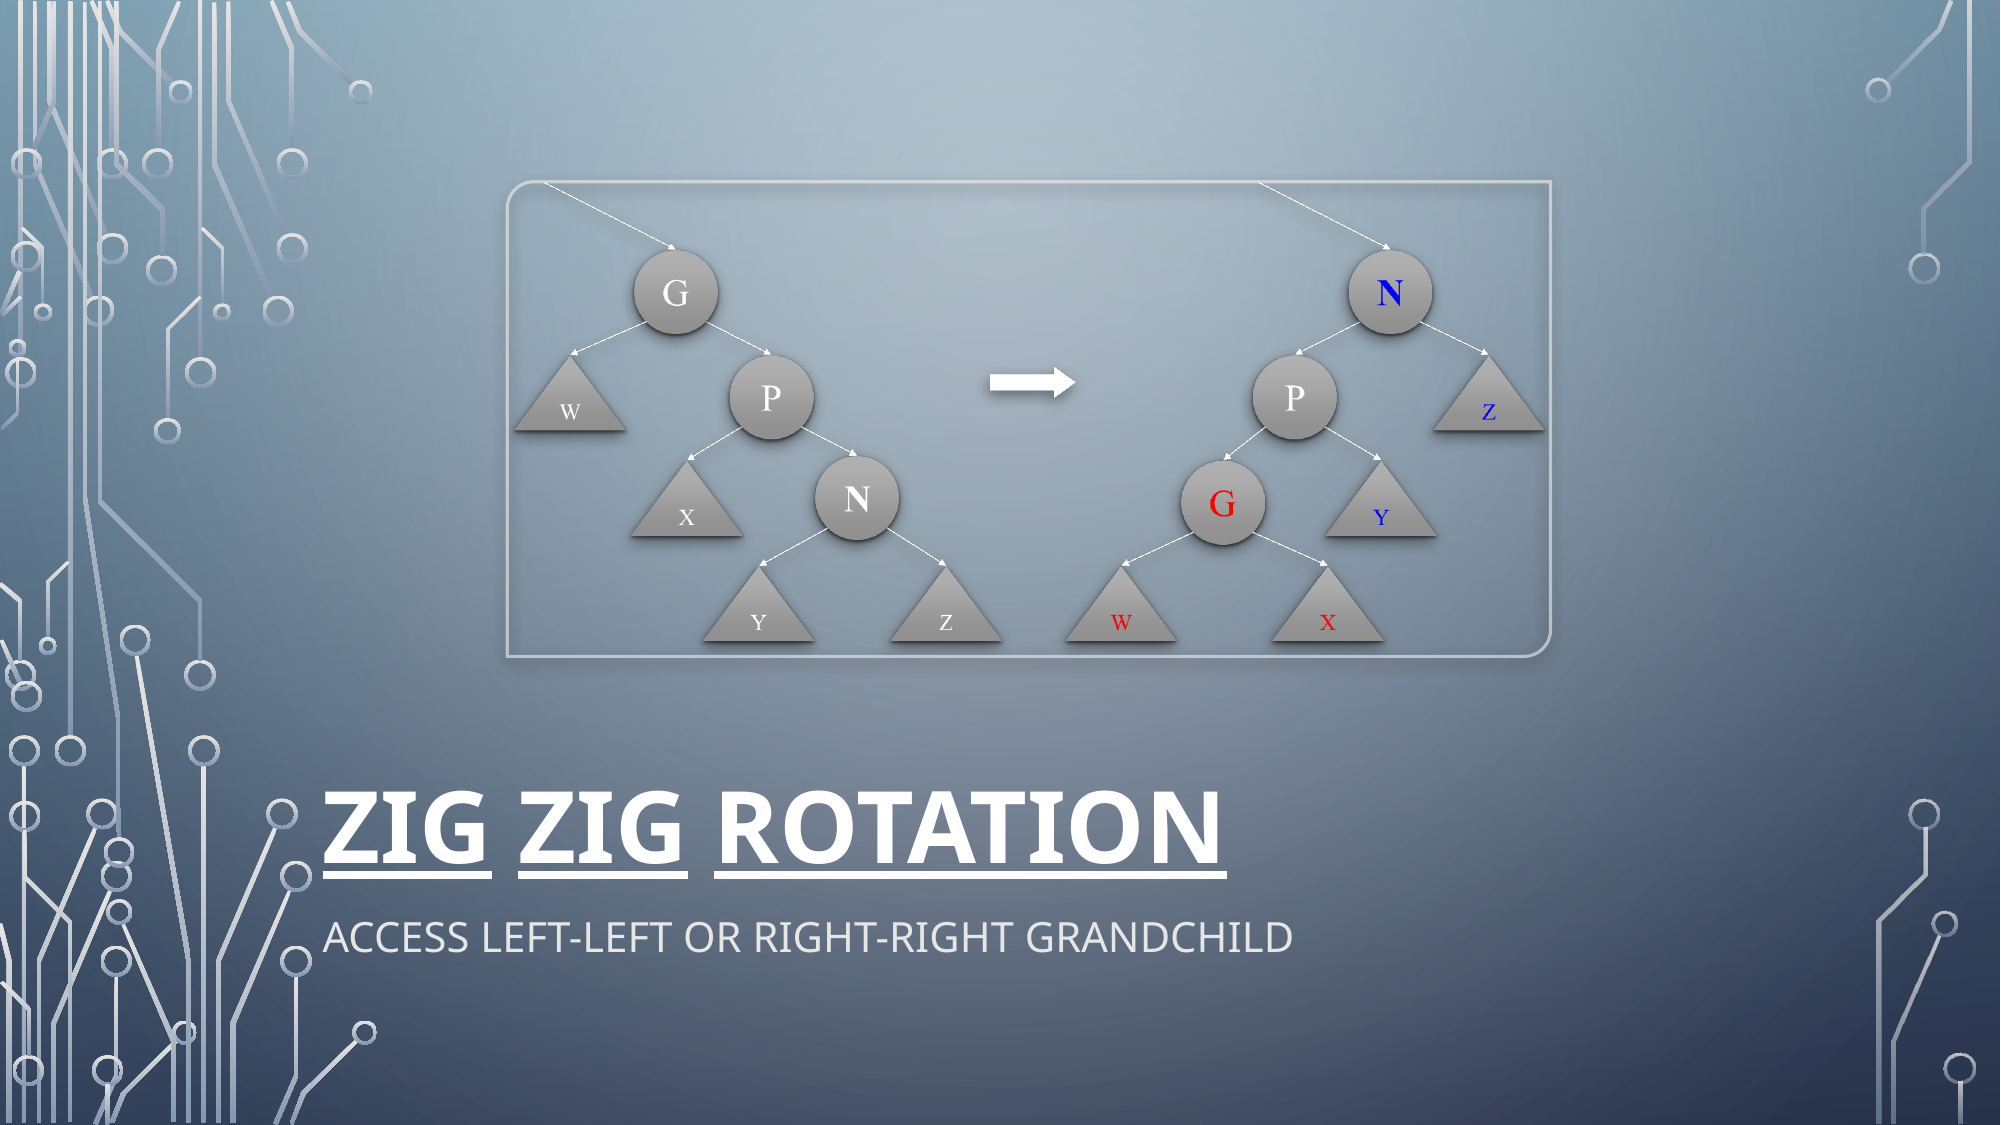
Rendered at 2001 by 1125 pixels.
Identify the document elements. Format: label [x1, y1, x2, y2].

text_box [0, 0, 379, 1125]
picture [379, 0, 2000, 1125]
